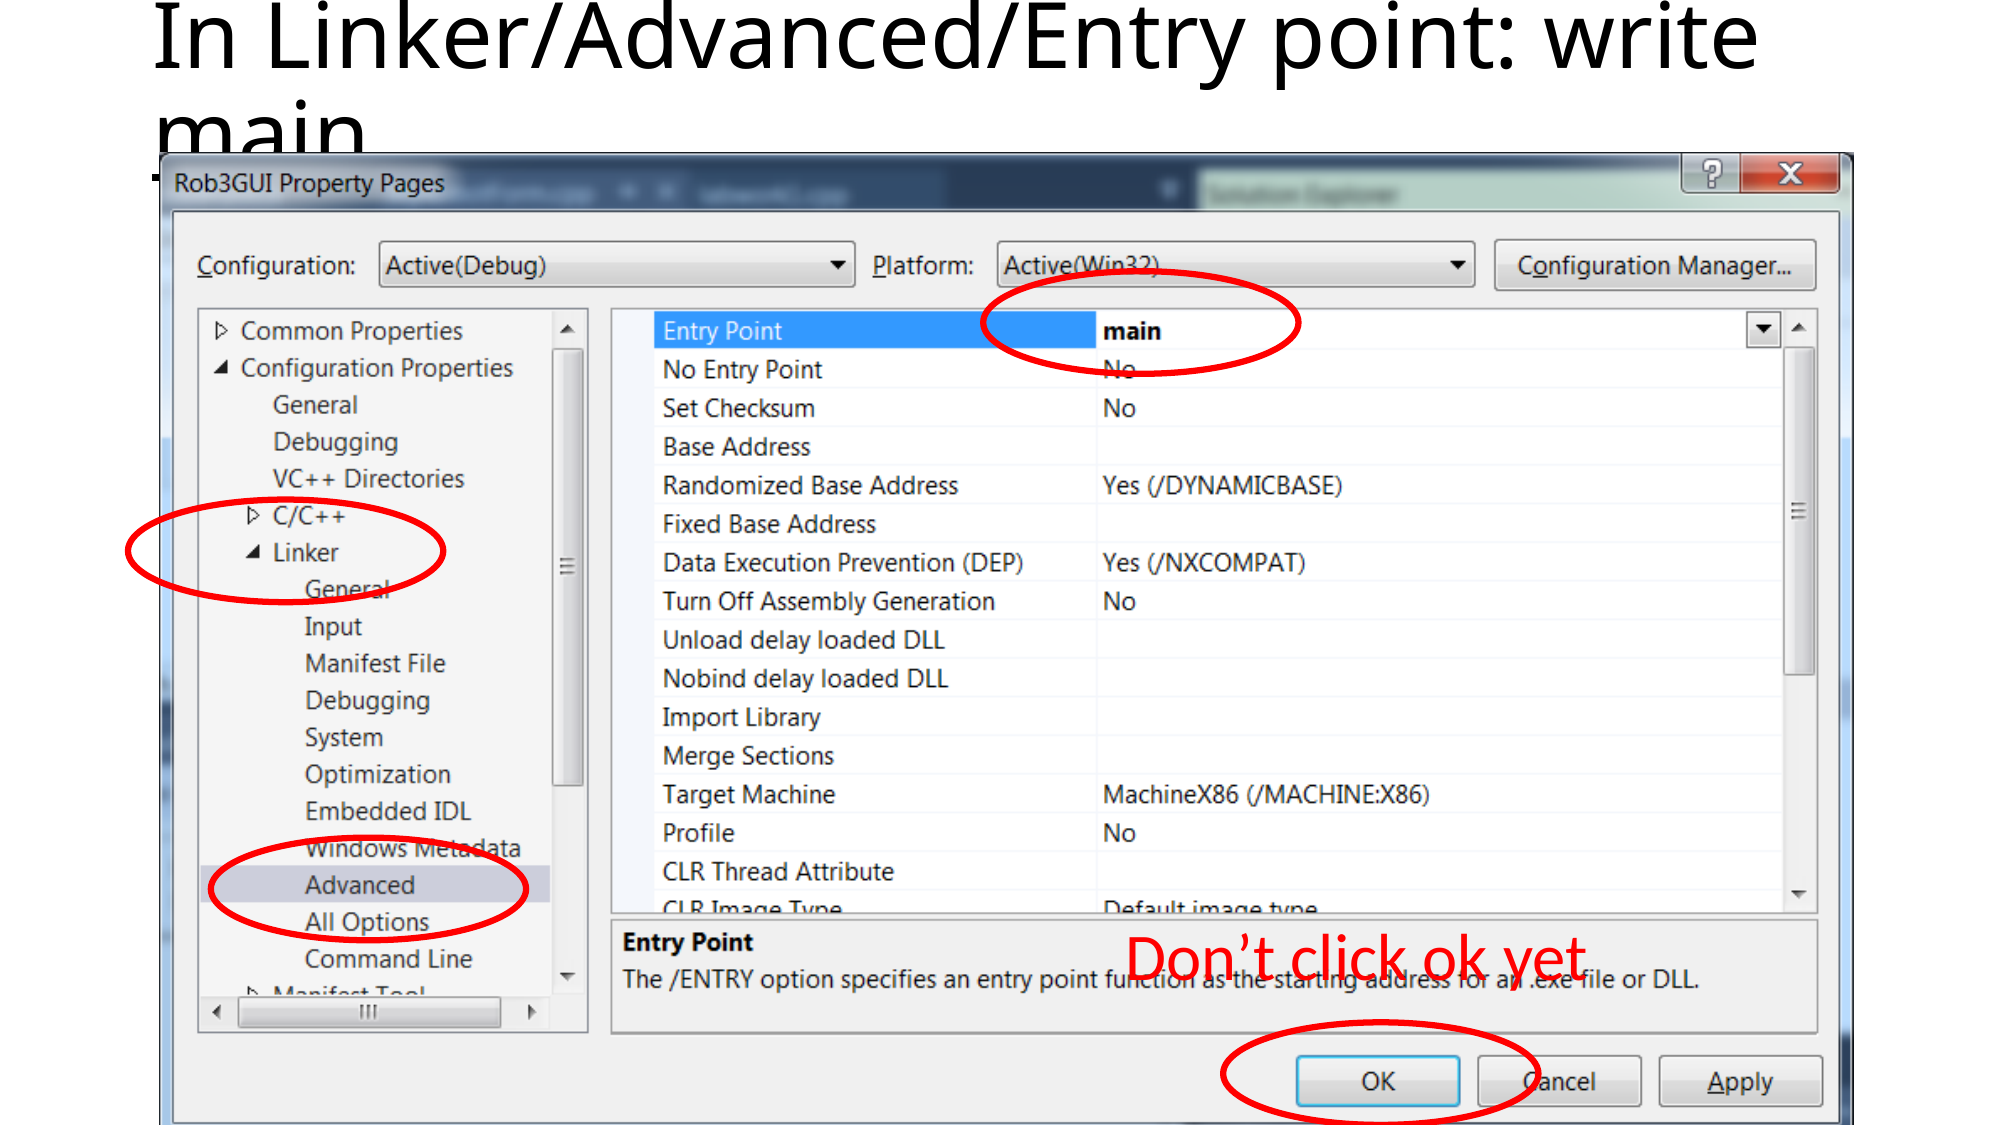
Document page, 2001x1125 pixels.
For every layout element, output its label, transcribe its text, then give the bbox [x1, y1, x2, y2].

text_box [126, 519, 159, 583]
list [159, 152, 1854, 1125]
title In Linker/Advanced/Entry point: write main [137, 0, 1863, 177]
